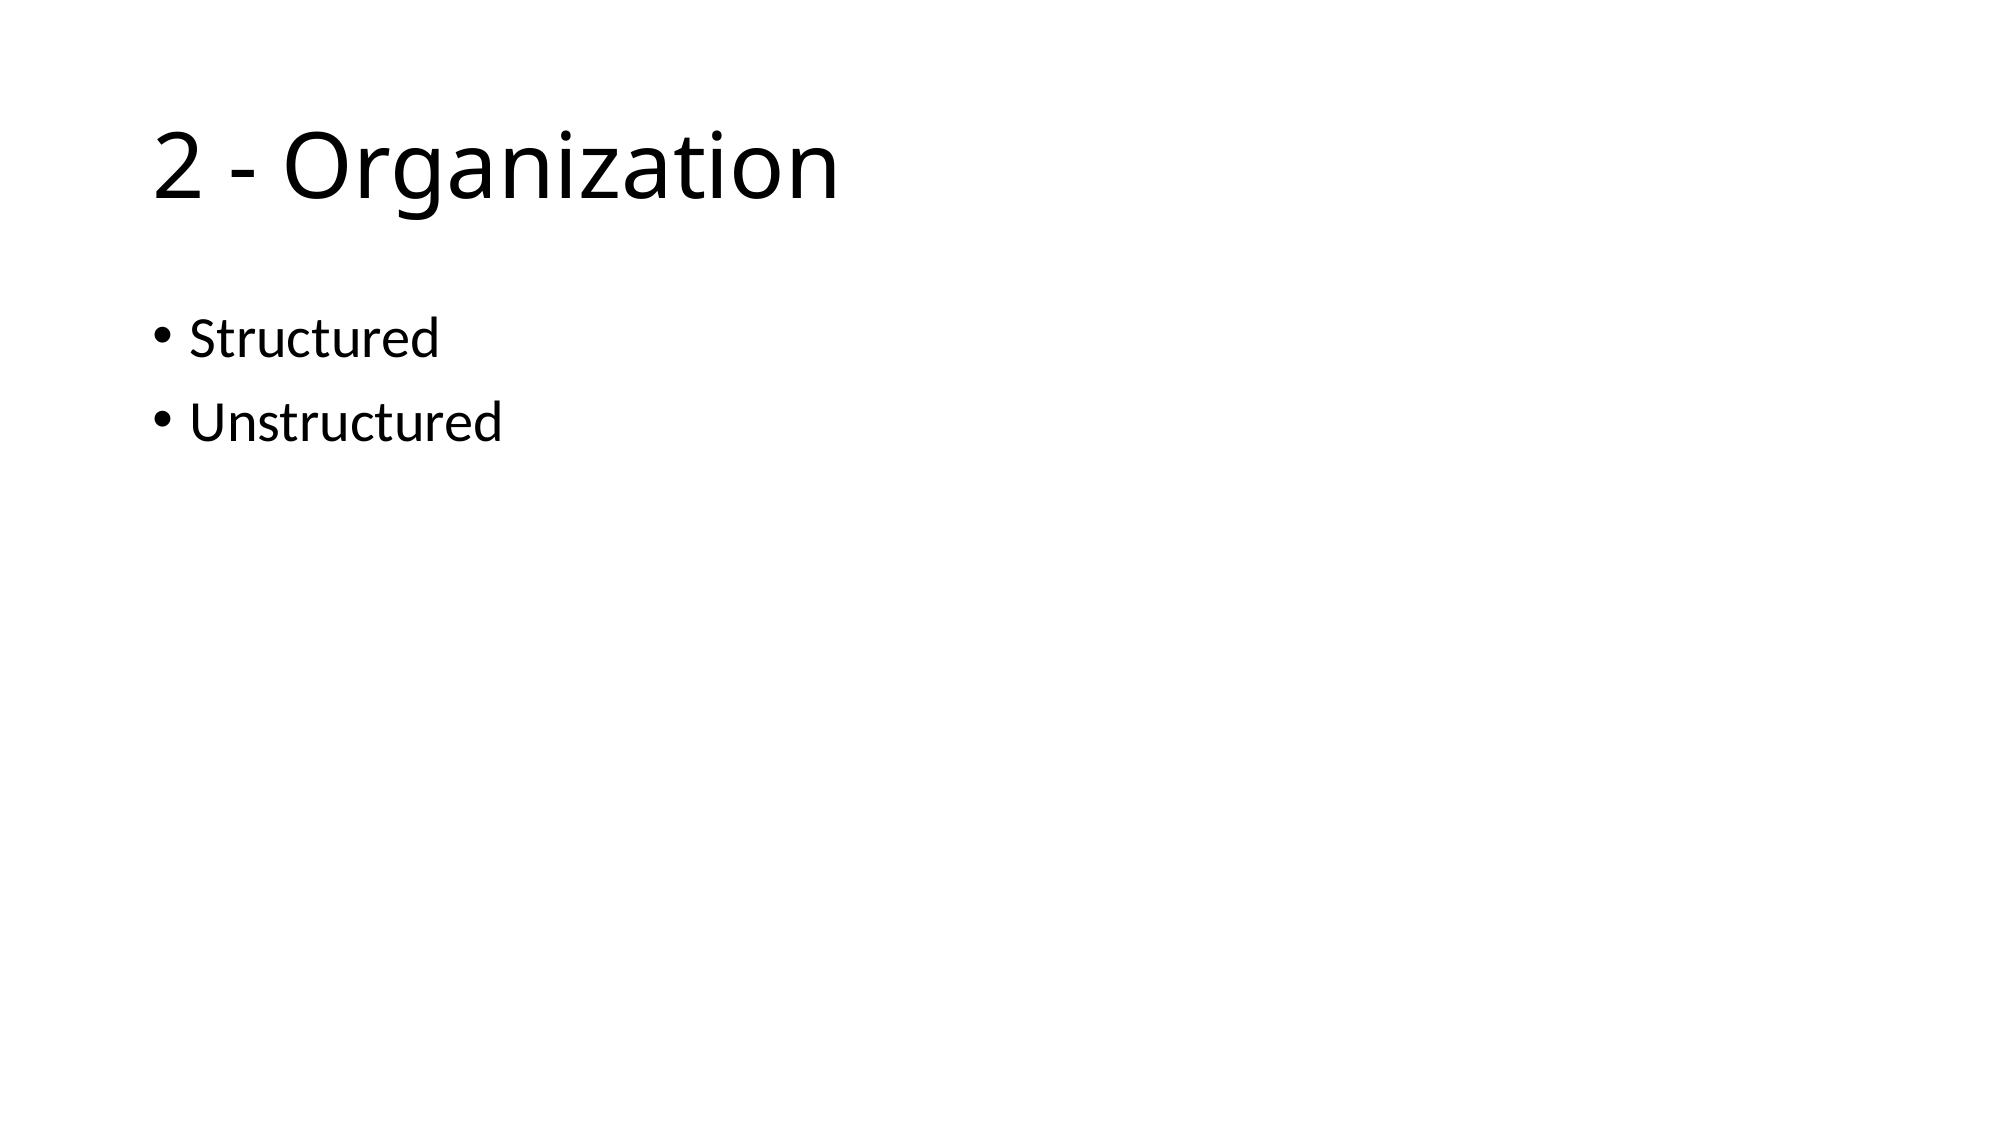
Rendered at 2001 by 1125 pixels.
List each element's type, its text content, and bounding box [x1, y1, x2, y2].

list Structured Unstructured [137, 299, 1863, 1014]
title 2 - Organization [137, 59, 1863, 278]
